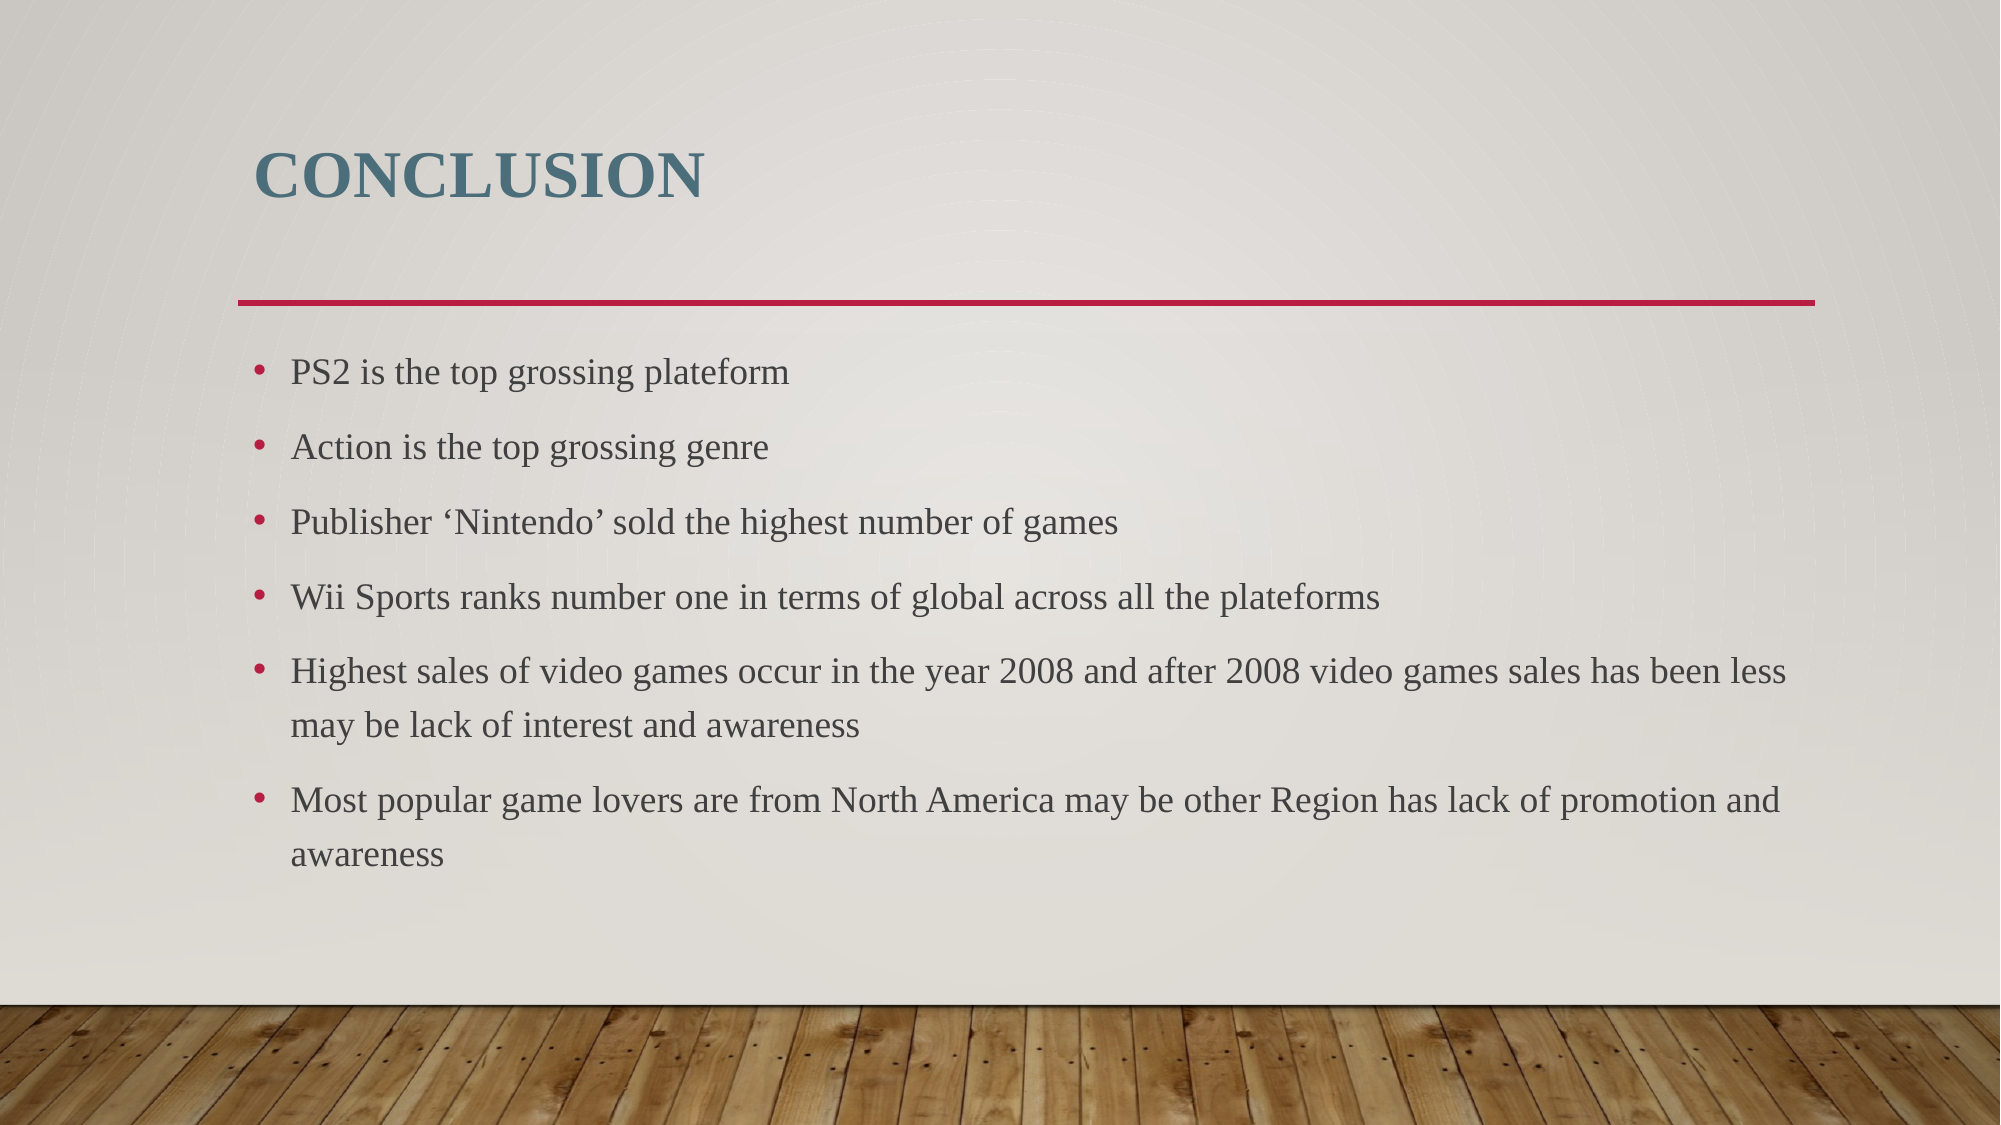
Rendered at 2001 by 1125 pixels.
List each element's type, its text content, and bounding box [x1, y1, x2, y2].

list PS2 is the top grossing plateform Action is the top grossing genre Publisher ‘Nintendo’ sold the highest number of games Wii Sports ranks number one in terms of global across all the plateforms Highest sales of video games occur in the year 2008 and after 2008 video games sales has been less may be lack of interest and awareness Most popular game lovers are from North America may be other Region has lack of promotion and awareness [238, 330, 1814, 897]
title conclusion [238, 131, 1814, 305]
picture [0, 1005, 2000, 1125]
